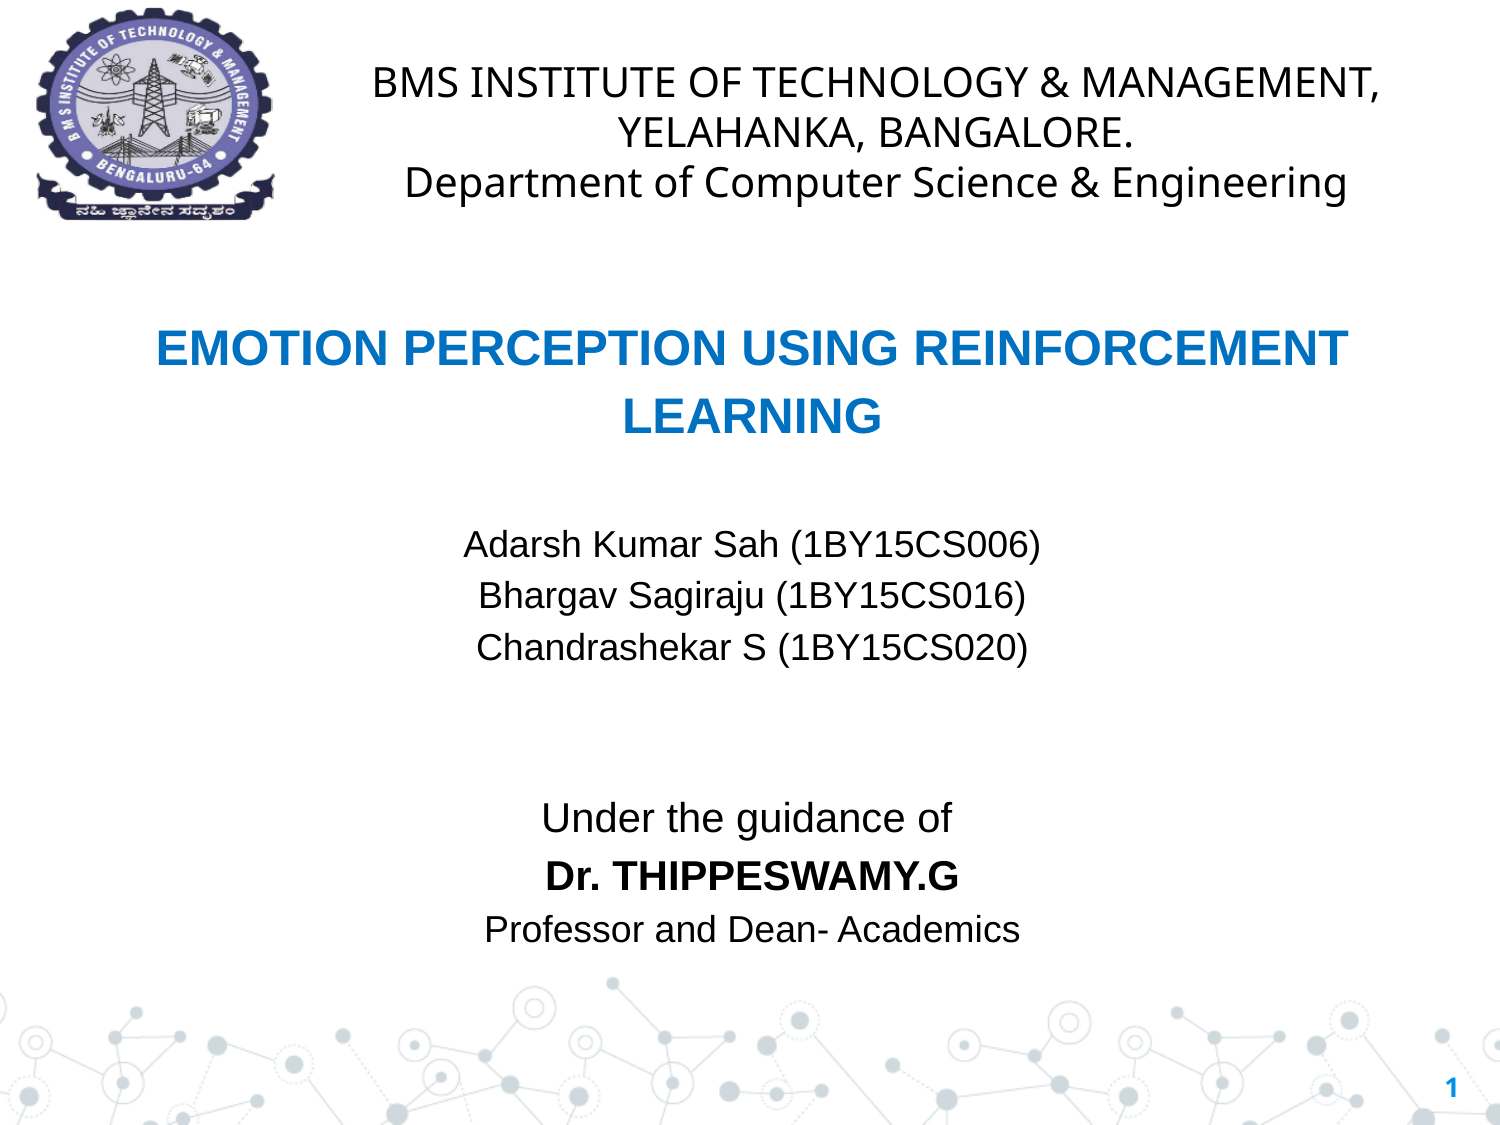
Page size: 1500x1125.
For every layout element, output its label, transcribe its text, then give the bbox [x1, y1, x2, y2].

picture [0, 0, 1500, 1125]
text_box EMOTION PERCEPTION USING REINFORCEMENT LEARNING Adarsh Kumar Sah (1BY15CS006) Bhargav Sagiraju (1BY15CS016) Chandrashekar S (1BY15CS020) Under the guidance of Dr. THIPPESWAMY.G Professor and Dean- Academics [36, 221, 1469, 995]
slide_number 1 [579, 1055, 1475, 1125]
title BMS INSTITUTE OF TECHNOLOGY & MANAGEMENT, YELAHANKA, BANGALORE. Department of Computer Science & Engineering [301, 67, 1451, 221]
